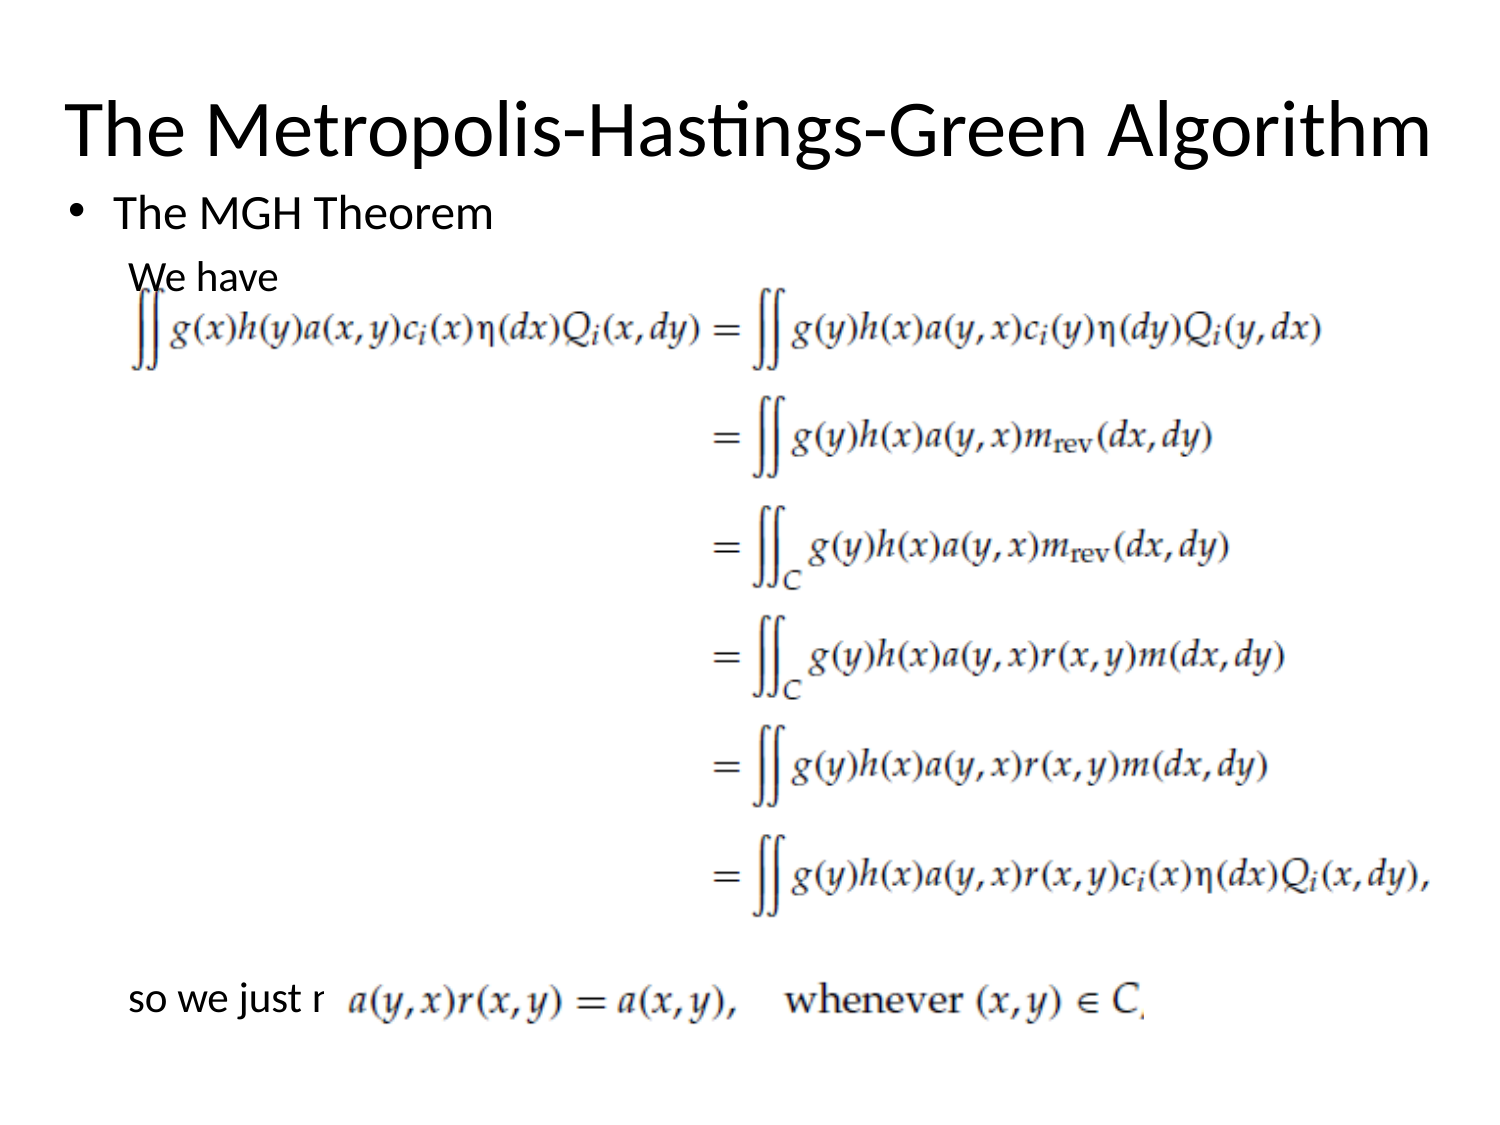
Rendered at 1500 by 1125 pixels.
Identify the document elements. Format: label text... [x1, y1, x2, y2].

list The MGH Theorem We have so we just need to show that [53, 219, 1404, 1125]
picture [324, 959, 1144, 1036]
title The Metropolis-Hastings-Green Algorithm [0, 30, 1500, 219]
picture [103, 266, 1475, 932]
